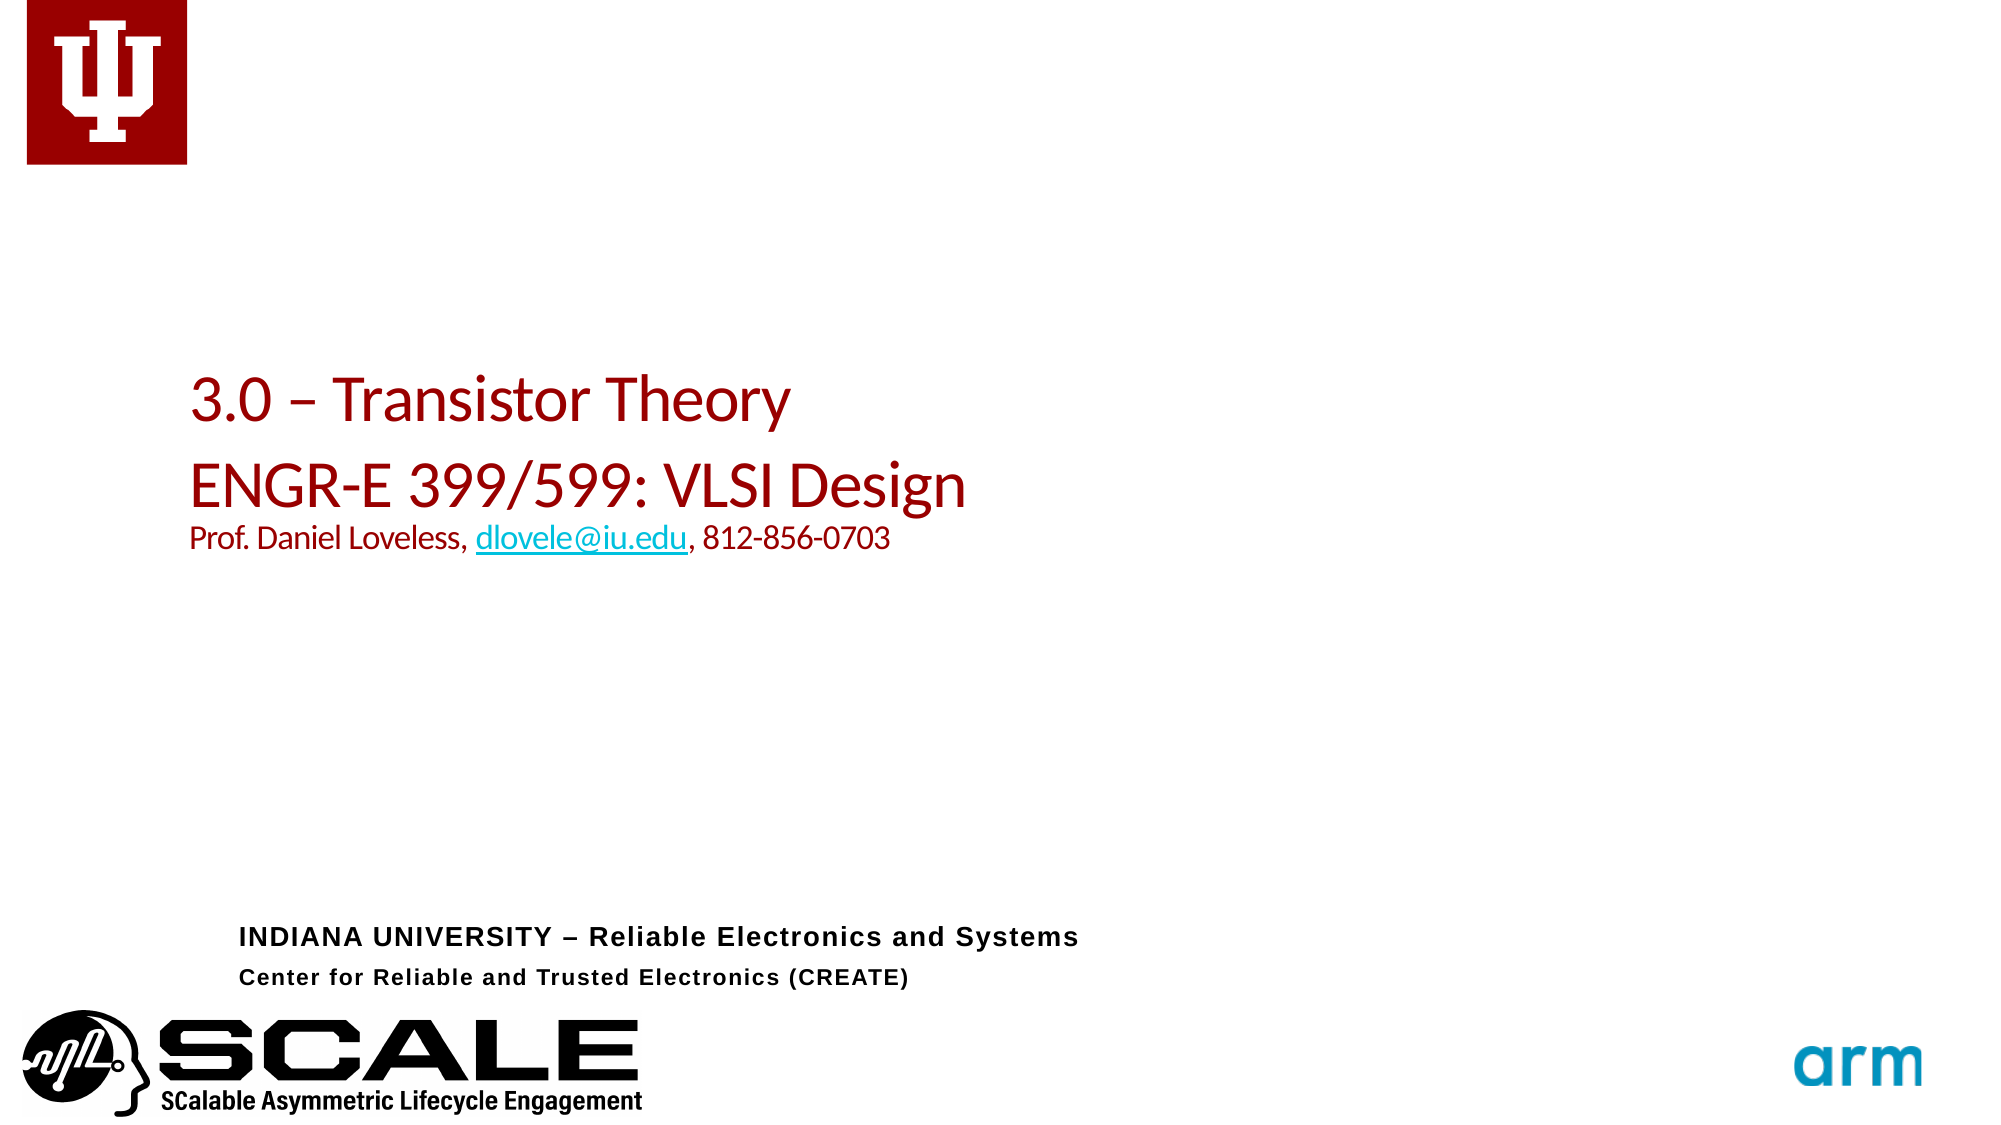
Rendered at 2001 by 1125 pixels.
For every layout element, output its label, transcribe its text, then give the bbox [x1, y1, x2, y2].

title 3.0 – Transistor Theory ENGR-E 399/599: VLSI Design Prof. Daniel Loveless, dlovele@iu.edu, 812-856-0703 [174, 293, 1824, 630]
list INDIANA UNIVERSITY – Reliable Electronics and Systems Center for Reliable and Trusted Electronics (CREATE) [238, 927, 1762, 982]
picture [22, 1010, 642, 1117]
picture [0, 0, 248, 220]
